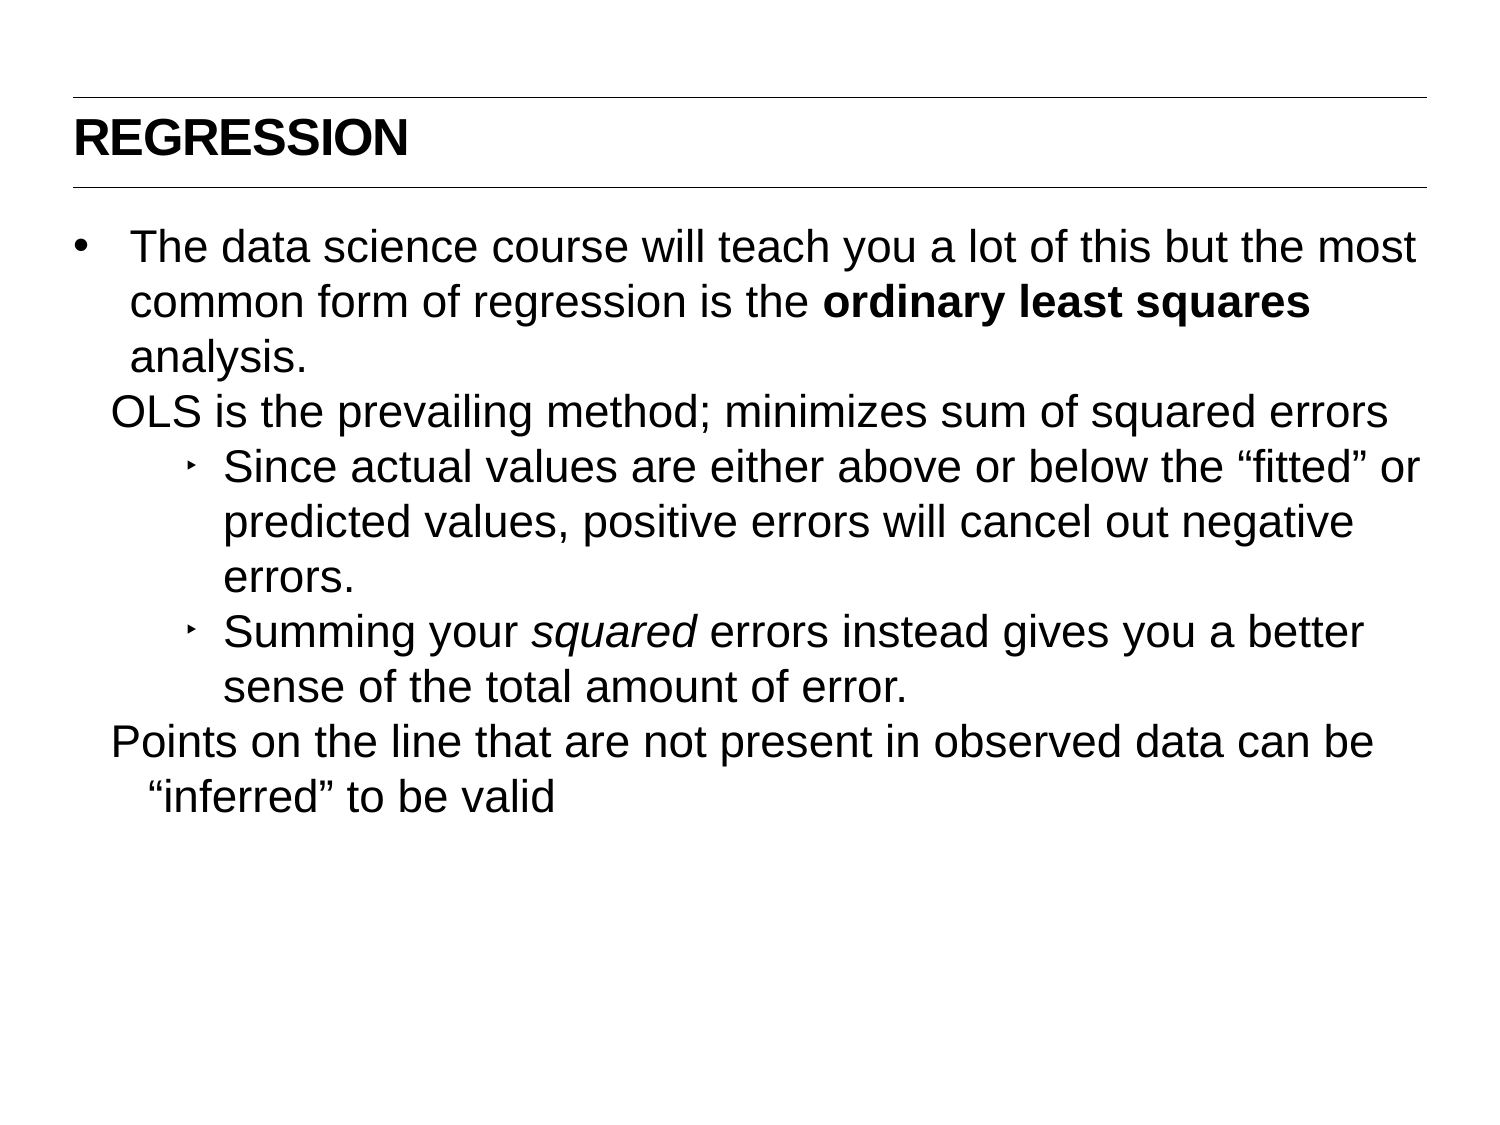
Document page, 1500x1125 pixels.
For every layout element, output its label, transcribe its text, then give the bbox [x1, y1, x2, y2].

list regression [72, 112, 1174, 181]
list The data science course will teach you a lot of this but the most common form of regression is the ordinary least squares analysis. OLS is the prevailing method; minimizes sum of squared errors Since actual values are either above or below the “fitted” or predicted values, positive errors will cancel out negative errors. Summing your squared errors instead gives you a better sense of the total amount of error. Points on the line that are not present in observed data can be “inferred” to be valid [72, 216, 1428, 805]
